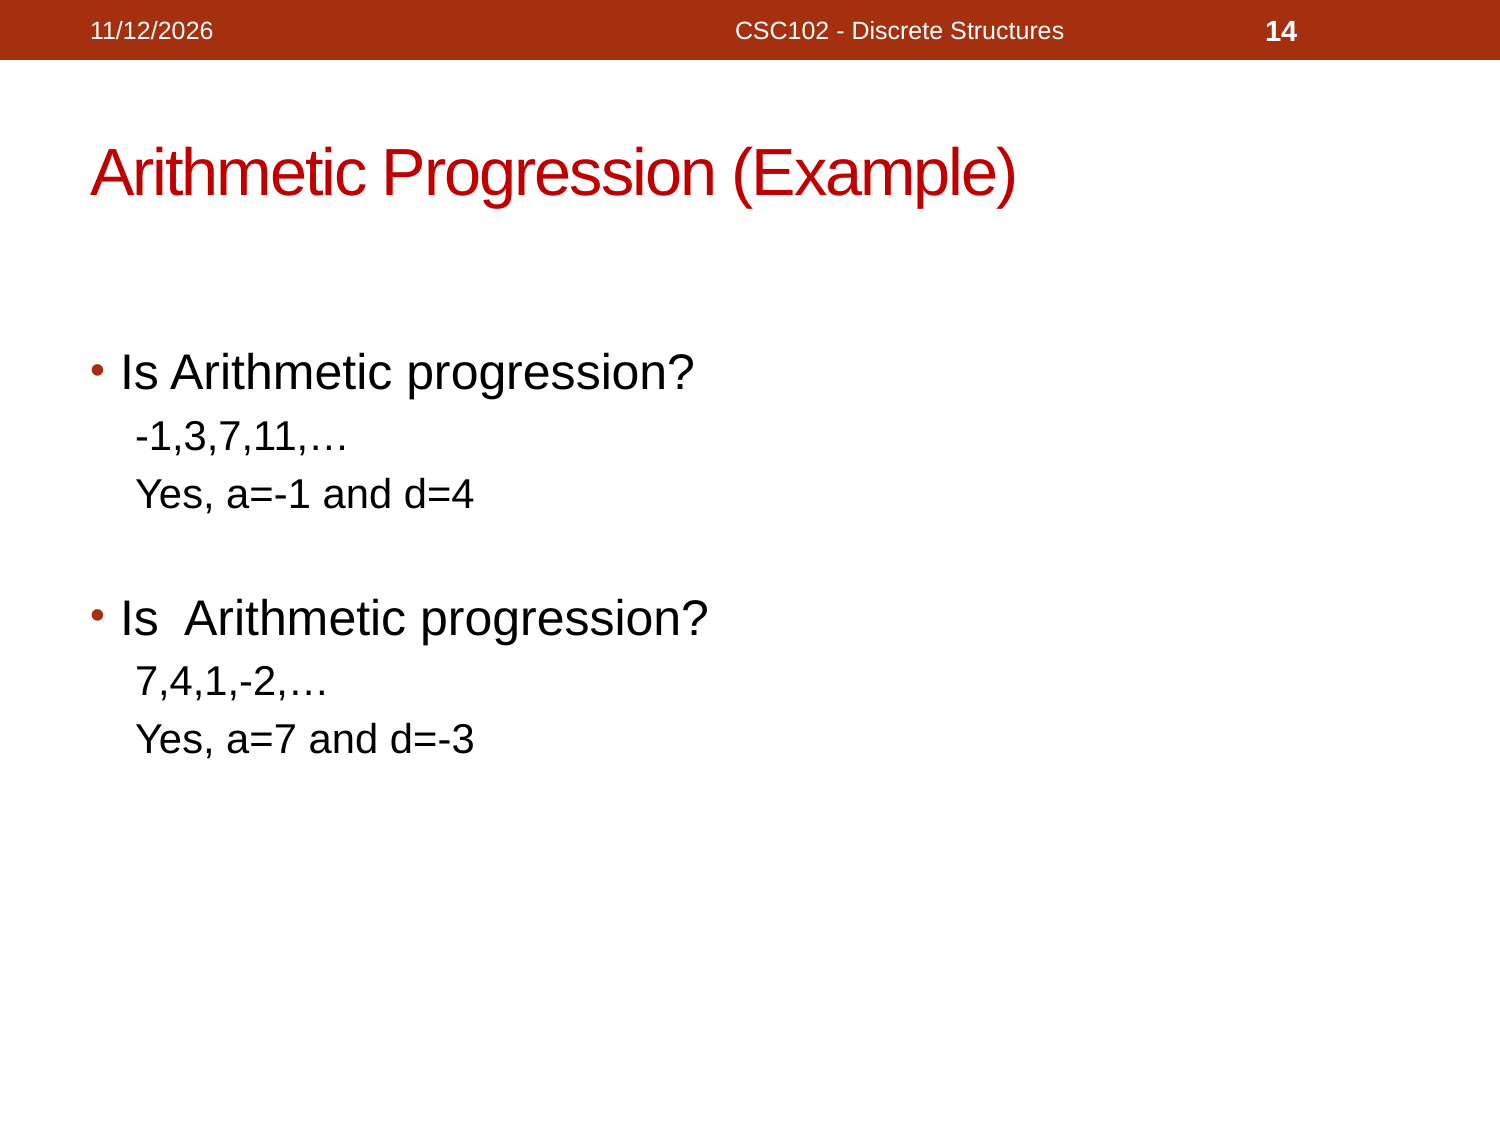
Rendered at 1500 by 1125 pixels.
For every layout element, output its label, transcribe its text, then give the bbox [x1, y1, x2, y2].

footer CSC102 - Discrete Structures [562, 3, 1238, 57]
title Arithmetic Progression (Example) [75, 87, 1425, 250]
slide_number 14 [1250, 3, 1425, 57]
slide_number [75, 3, 550, 57]
